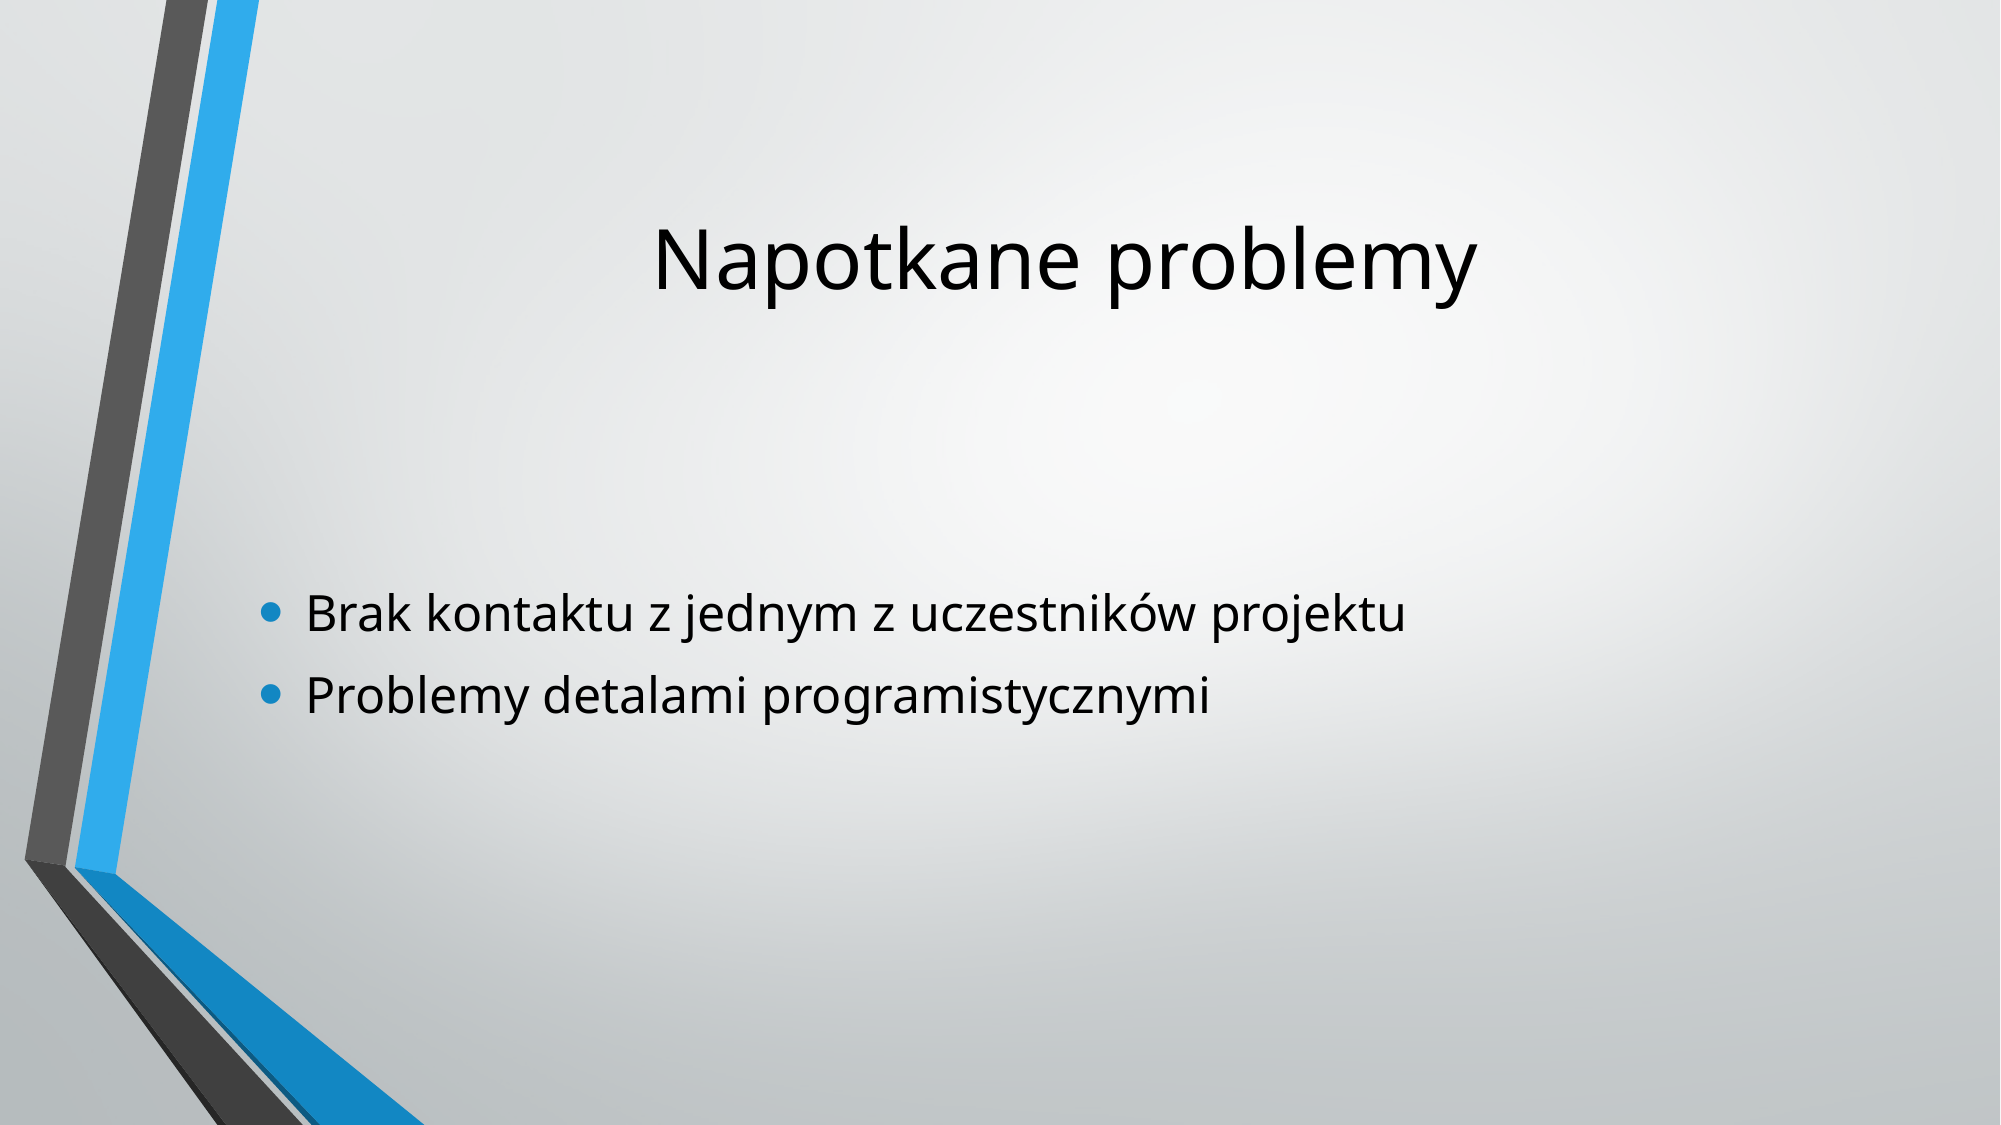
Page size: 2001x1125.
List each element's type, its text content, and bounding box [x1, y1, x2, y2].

title Napotkane problemy [243, 112, 1887, 400]
list Brak kontaktu z jednym z uczestników projektu Problemy detalami programistycznymi [243, 437, 1887, 950]
